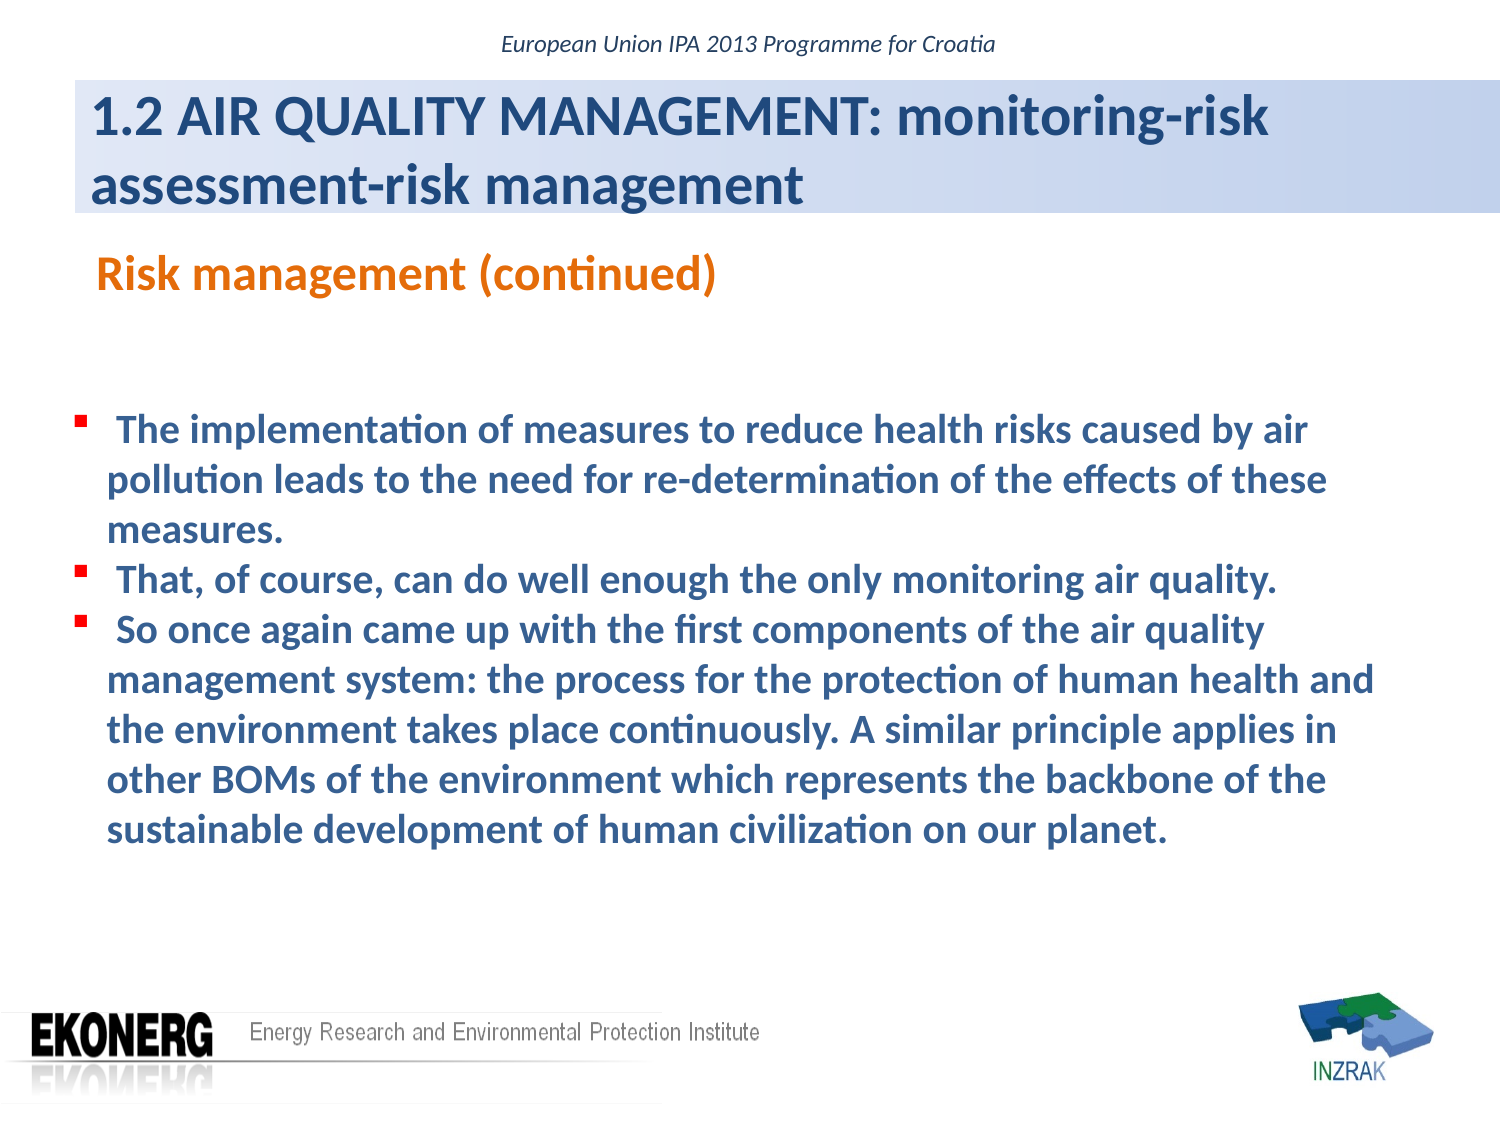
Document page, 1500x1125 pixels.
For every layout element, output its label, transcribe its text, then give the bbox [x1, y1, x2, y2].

picture [1298, 992, 1434, 1088]
text_box Risk management (continued) [81, 232, 764, 308]
title 1.2 AIR QUALITY MANAGEMENT: monitoring-risk assessment-risk management [75, 80, 1500, 213]
picture [0, 1006, 783, 1105]
text_box The implementation of measures to reduce health risks caused by air pollution leads to the need for re-determination of the effects of these measures. That, of course, can do well enough the only monitoring air quality. So once again came up with the first components of the air quality management system: the process for the protection of human health and the environment takes place continuously. A similar principle applies in other BOMs of the environment which represents the backbone of the sustainable development of human civilization on our planet. [56, 394, 1451, 910]
text_box European Union IPA 2013 Programme for Croatia [0, 23, 1498, 71]
